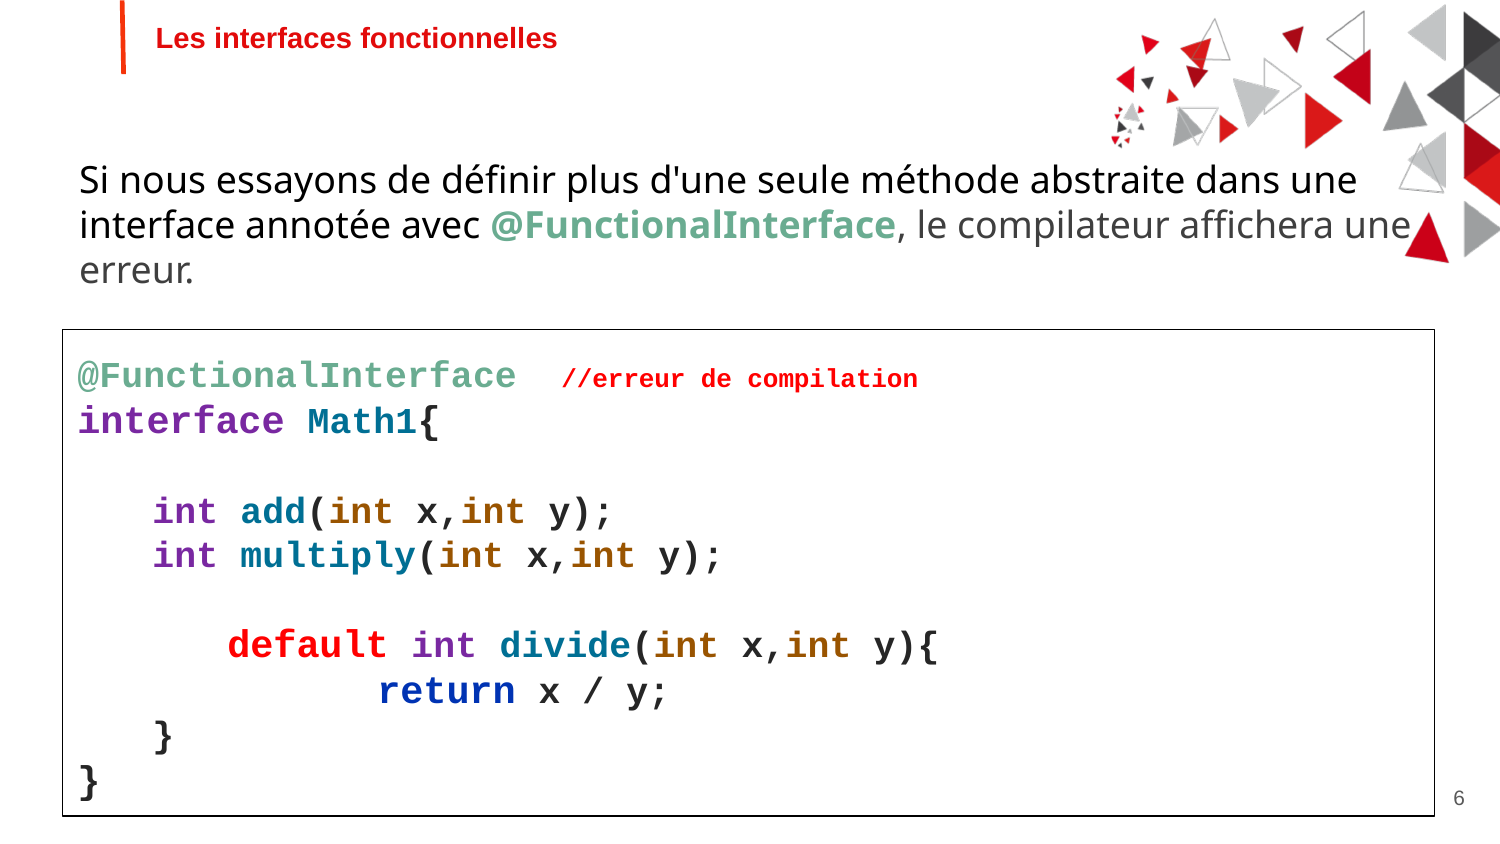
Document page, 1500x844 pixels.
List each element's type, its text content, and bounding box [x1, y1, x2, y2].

text_box Si nous essayons de définir plus d'une seule méthode abstraite dans une interface annotée avec @FunctionalInterface, le compilateur affichera une erreur. [64, 96, 1436, 307]
picture [1110, 0, 1500, 268]
text_box Les interfaces fonctionnelles [140, 4, 898, 70]
slide_number 6 [1389, 764, 1480, 830]
text_box @FunctionalInterface //erreur de compilation interface Math1{ int add(int x,int y); int multiply(int x,int y); default int divide(int x,int y){ return x / y; } } [62, 329, 1435, 816]
